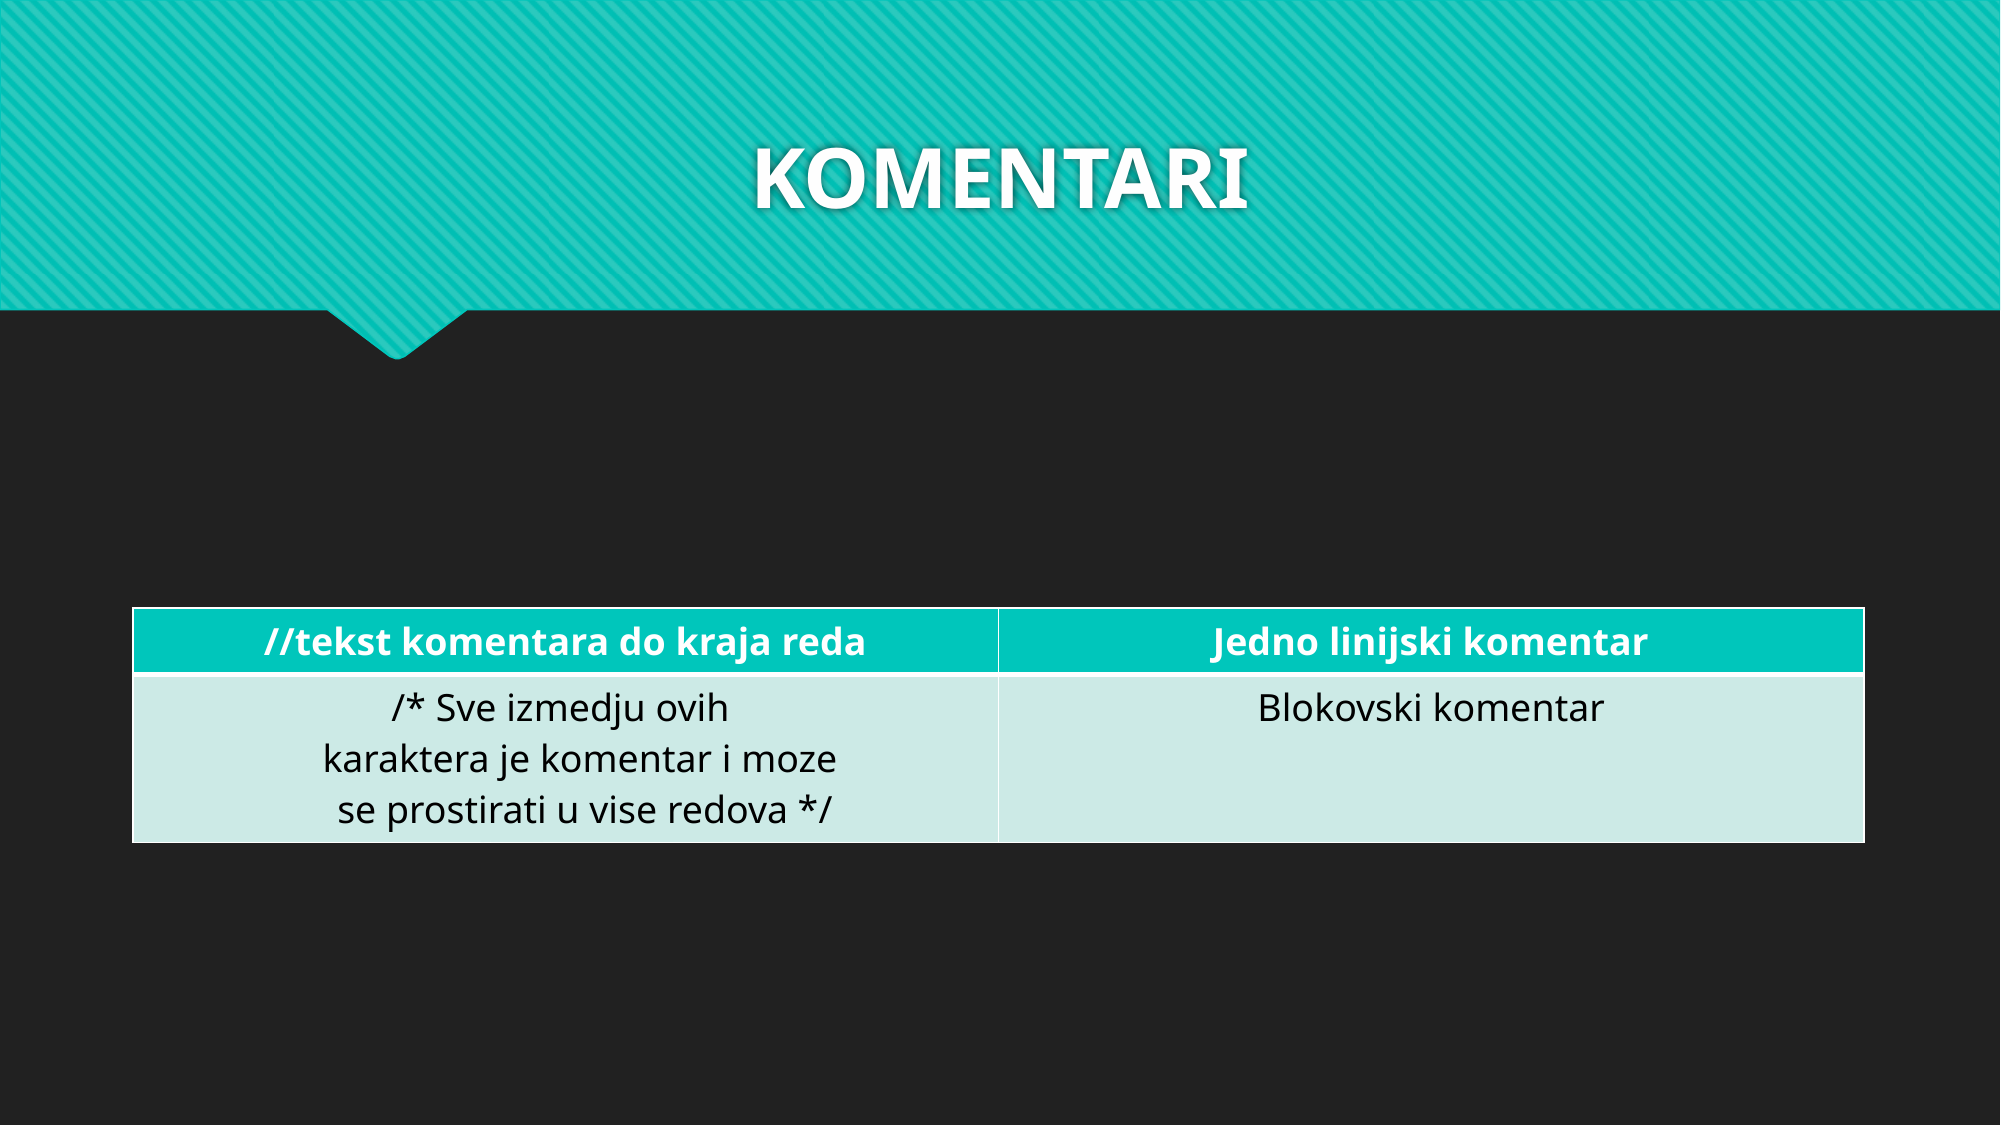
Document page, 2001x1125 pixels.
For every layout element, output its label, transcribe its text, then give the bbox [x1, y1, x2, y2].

title KOMENTARI [132, 73, 1868, 233]
table_cell /* Sve izmedju ovih karaktera je komentar i moze se prostirati u vise redova */ [134, 677, 998, 842]
table_cell Blokovski komentar [999, 677, 1863, 842]
table_header //tekst komentara do kraja reda [134, 609, 998, 672]
table_header Jedno linijski komentar [999, 609, 1863, 672]
